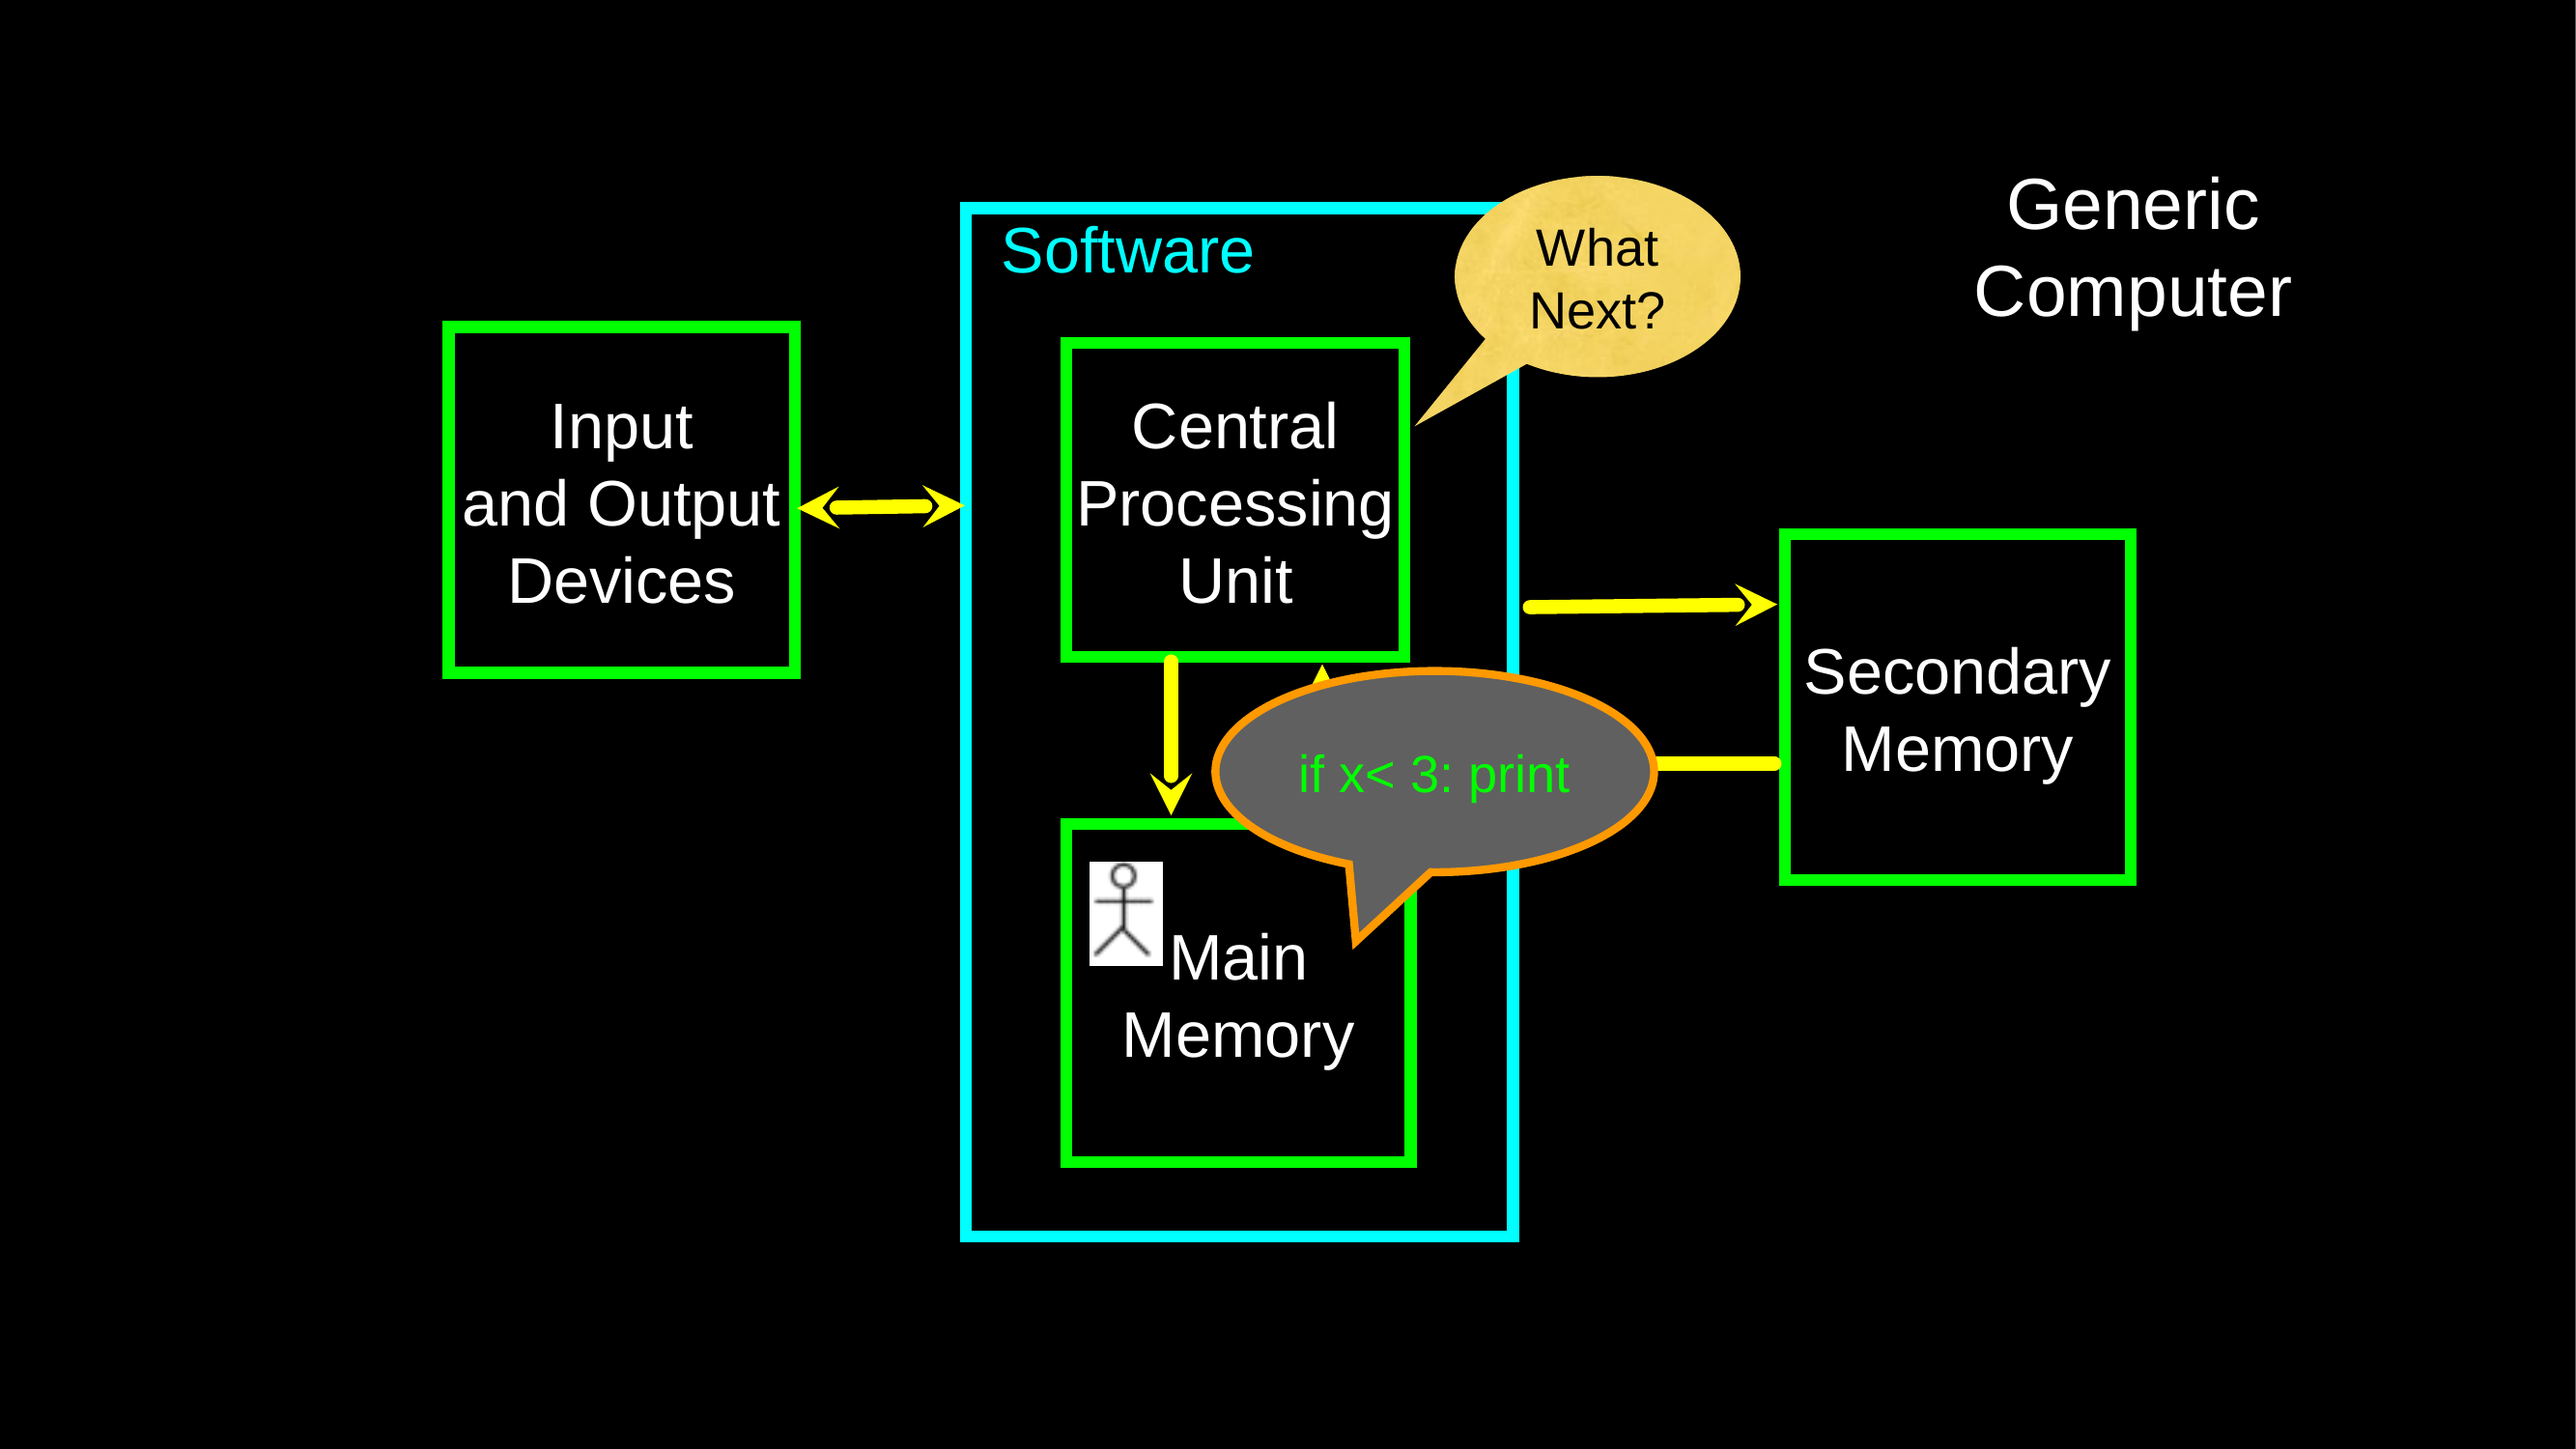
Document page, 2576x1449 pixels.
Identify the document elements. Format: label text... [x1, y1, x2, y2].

text_box Secondary Memory [1784, 533, 2132, 881]
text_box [796, 505, 966, 509]
text_box Main Memory [1066, 823, 1411, 1162]
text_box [1529, 604, 1778, 608]
text_box if x< 3: print [1215, 670, 1655, 942]
picture [1090, 862, 1164, 966]
text_box Central Processing Unit [1066, 343, 1405, 658]
text_box Generic Computer [1970, 153, 2296, 334]
text_box Input and Output Devices [448, 327, 795, 673]
text_box Software [965, 208, 1514, 1237]
text_box What Next? [1414, 176, 1741, 427]
